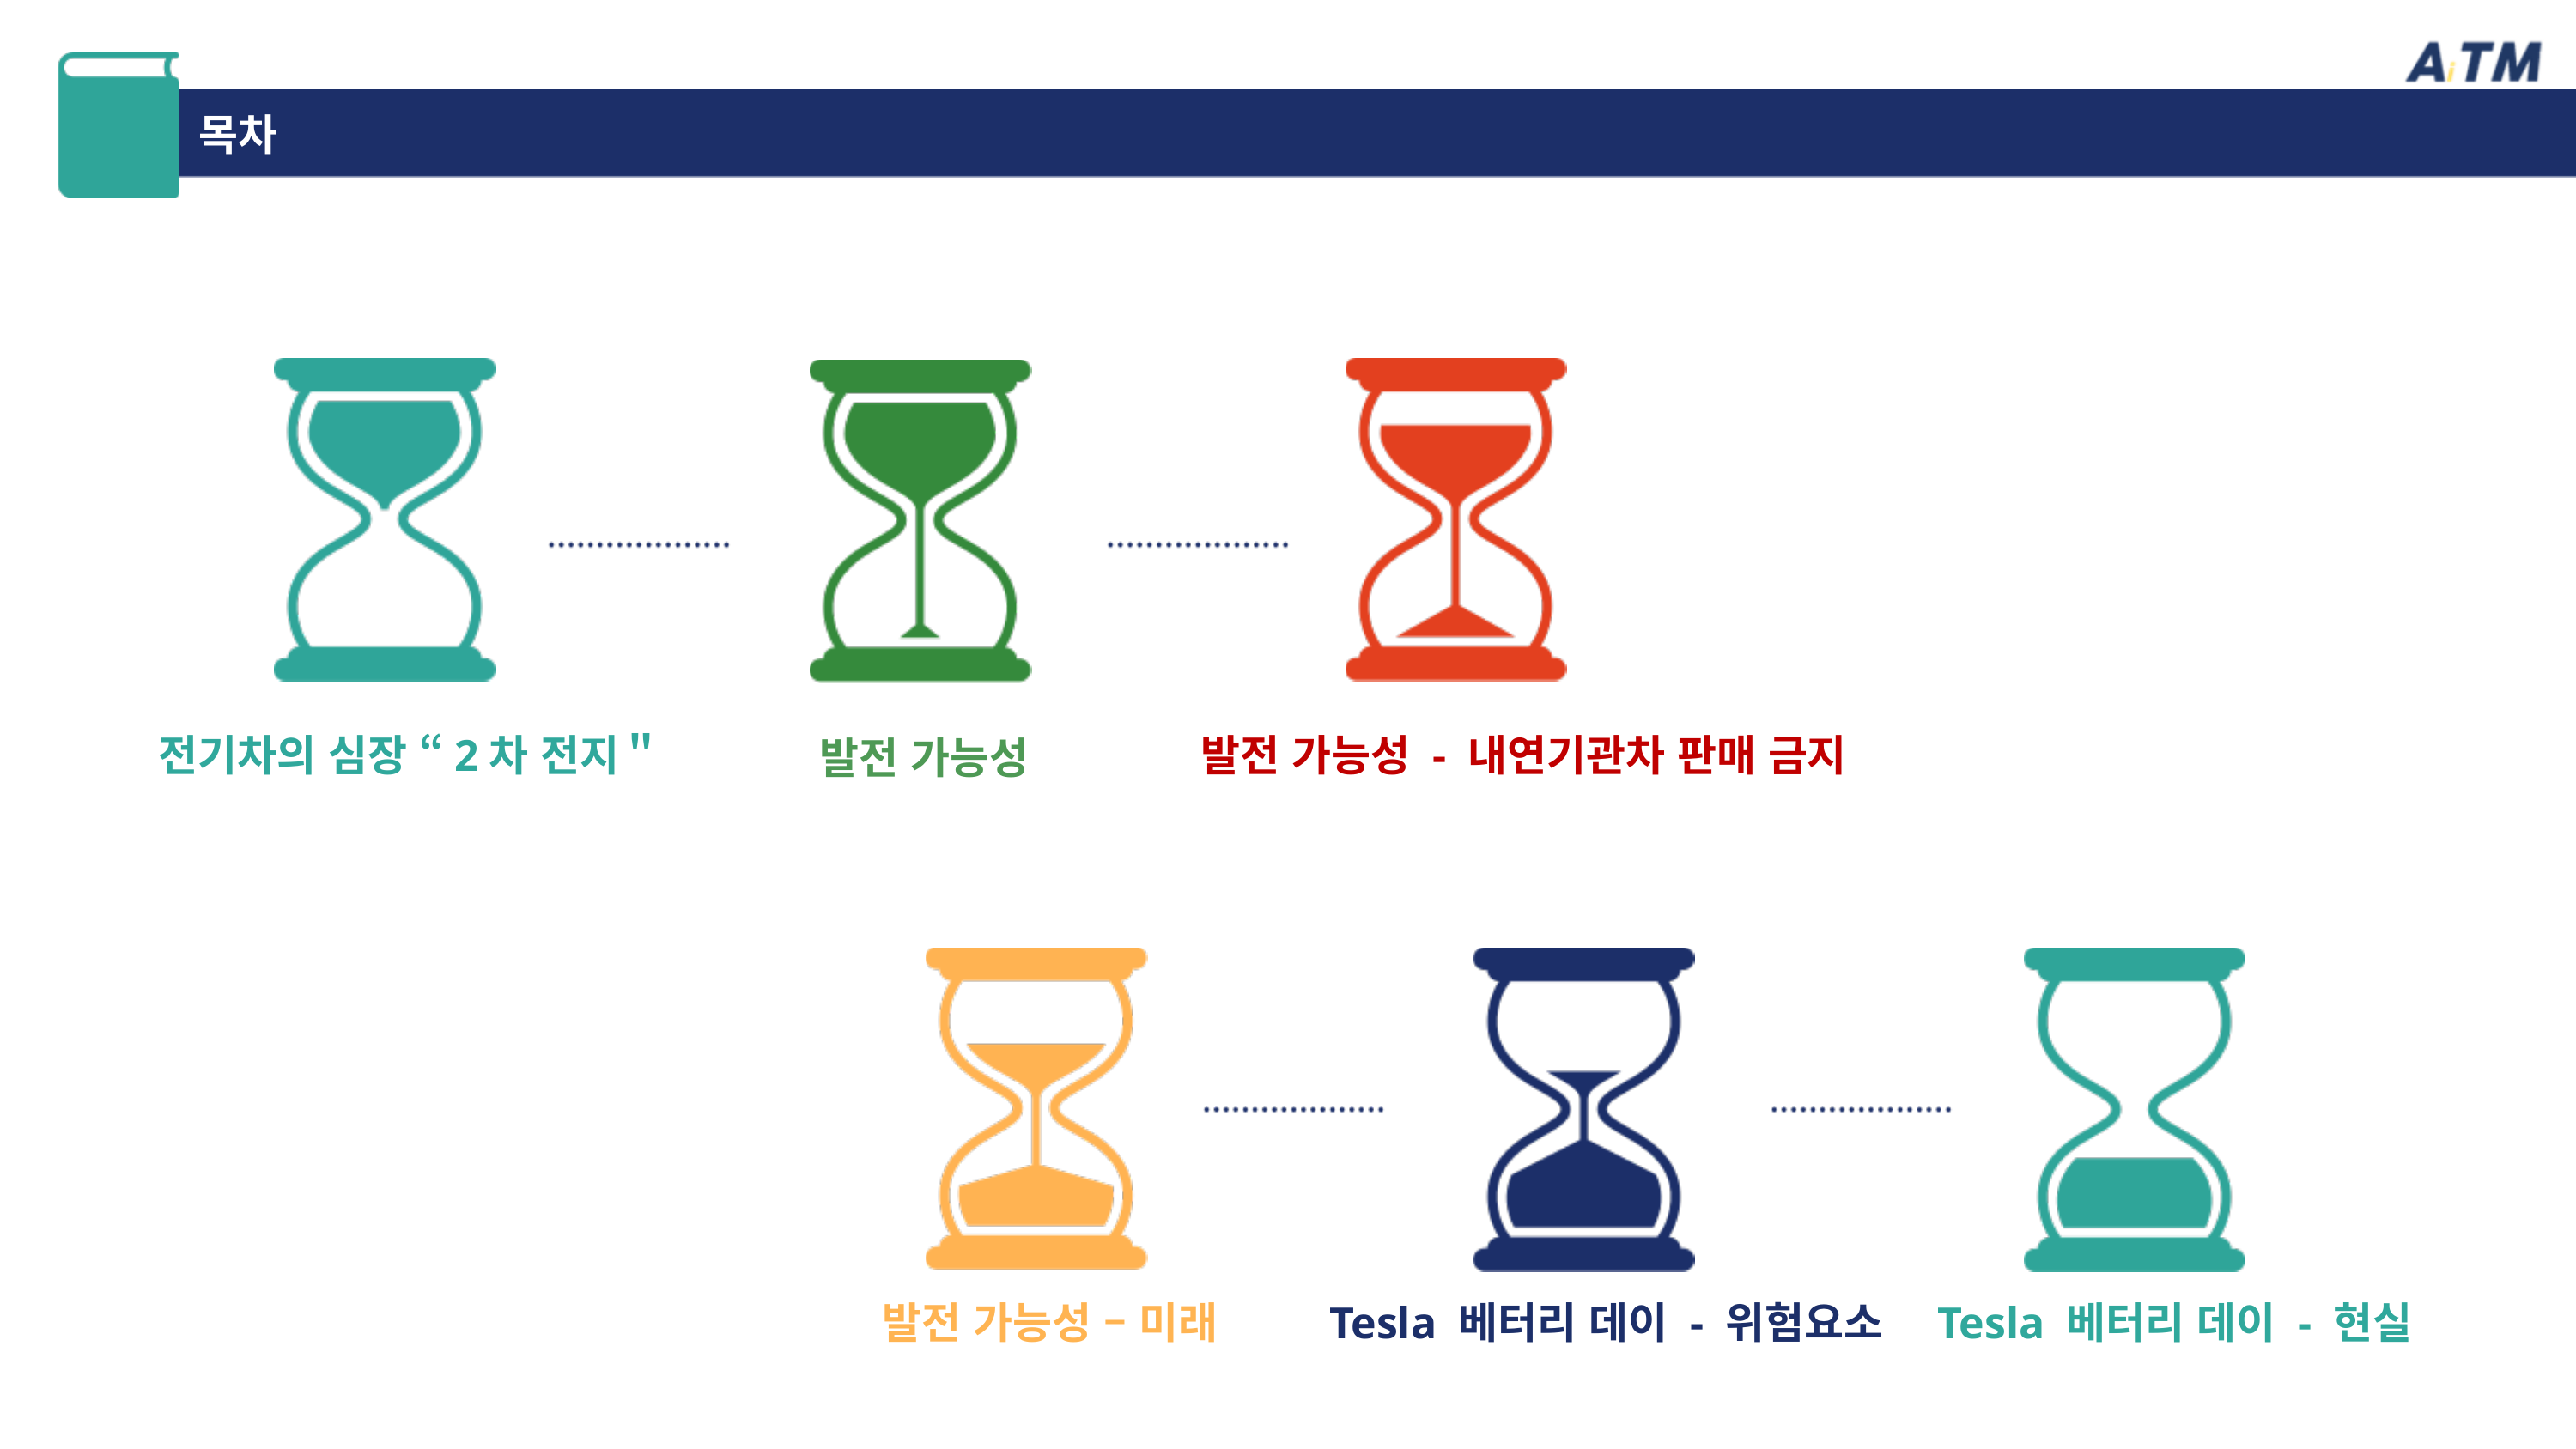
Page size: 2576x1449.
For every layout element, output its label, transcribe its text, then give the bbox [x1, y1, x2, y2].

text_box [2023, 948, 2245, 1272]
text_box 발전 가능성 - 내연기관차 판매 금지 [1188, 721, 2376, 786]
text_box Tesla 베터리 데이 - 현실 [1924, 1288, 2566, 1354]
text_box 발전 가능성 – 미래 [869, 1288, 1239, 1354]
text_box Tesla 베터리 데이 - 위험요소 [1316, 1289, 1924, 1354]
text_box 전기차의 심장 “2차 전지＂ [145, 722, 755, 787]
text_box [926, 948, 1148, 1272]
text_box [1201, 1102, 1386, 1118]
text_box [1346, 358, 1568, 682]
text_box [1106, 537, 1291, 554]
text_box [1473, 948, 1695, 1272]
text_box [547, 537, 732, 554]
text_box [184, 89, 2576, 178]
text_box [58, 52, 179, 198]
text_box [274, 358, 496, 682]
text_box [1769, 1102, 1954, 1118]
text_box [810, 360, 1032, 683]
text_box 발전 가능성 [807, 724, 1072, 789]
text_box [2397, 33, 2549, 88]
